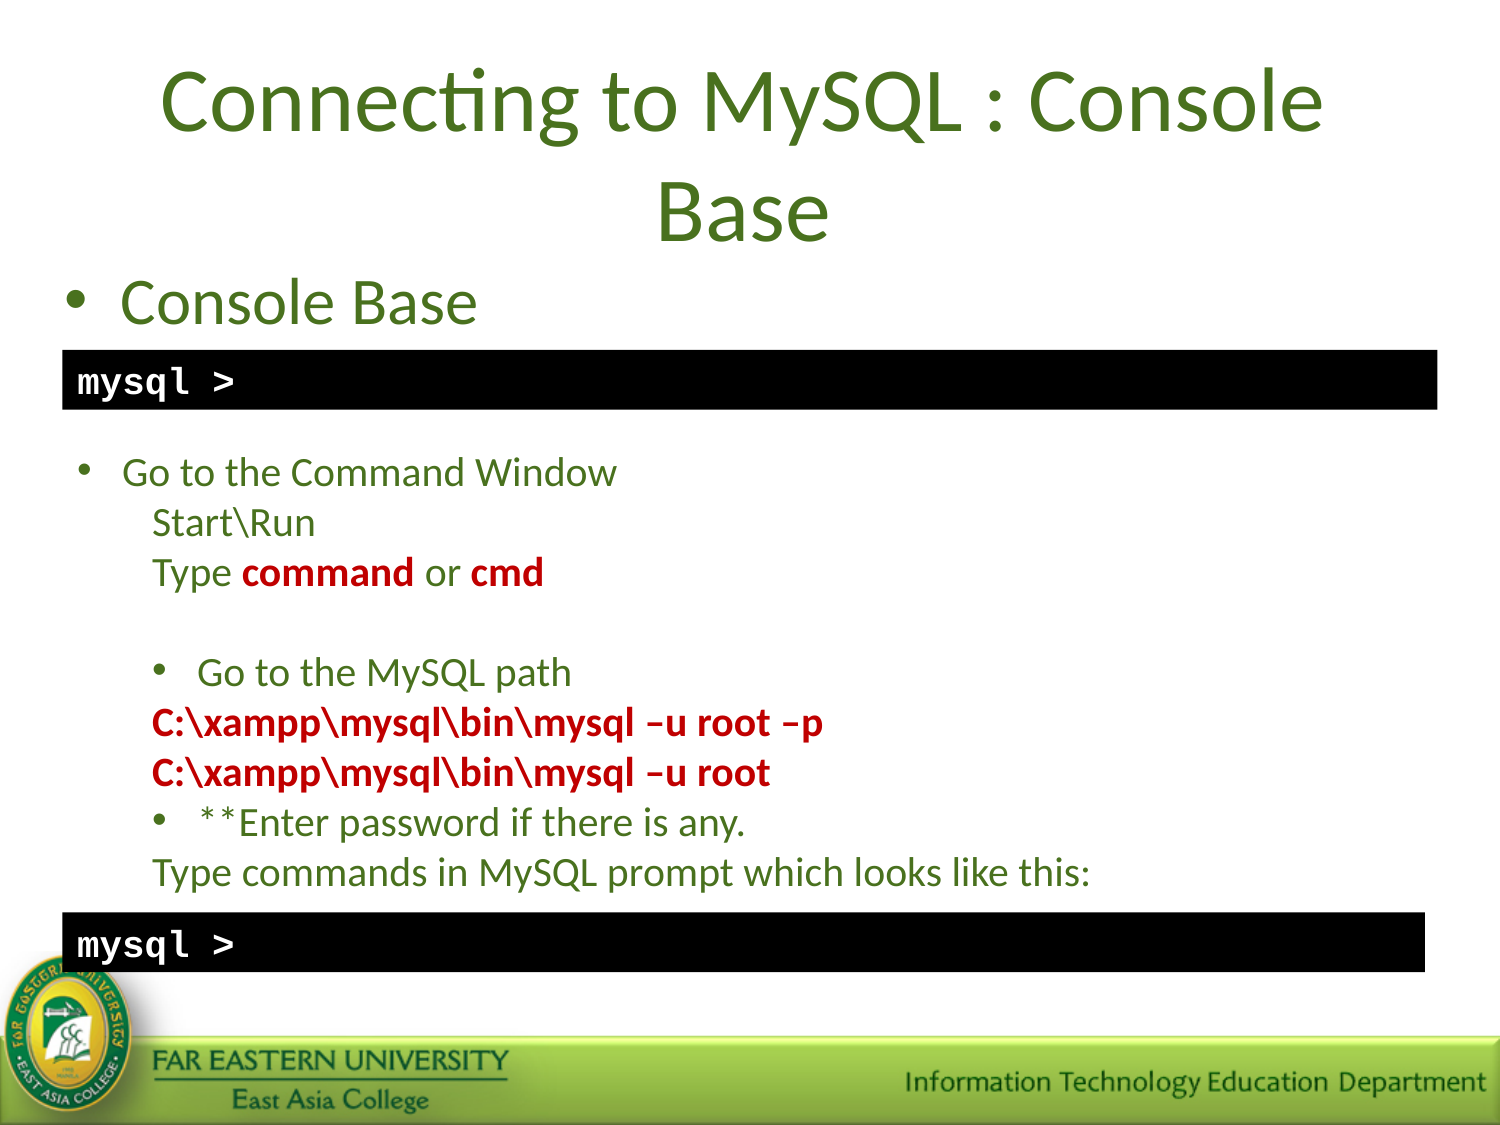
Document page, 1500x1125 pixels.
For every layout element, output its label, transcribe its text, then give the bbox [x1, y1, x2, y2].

title Connecting to MySQL : Console Base [62, 87, 1426, 212]
text_box Go to the Command Window Start\Run Type command or cmd Go to the MySQL path C:\xampp\mysql\bin\mysql –u root –p C:\xampp\mysql\bin\mysql –u root **Enter password if there is any. Type commands in MySQL prompt which looks like this: [62, 437, 1425, 912]
list Console Base [49, 250, 1445, 351]
picture [0, 951, 1500, 1125]
text_box mysql > [62, 912, 1425, 973]
text_box mysql > [62, 349, 1438, 410]
